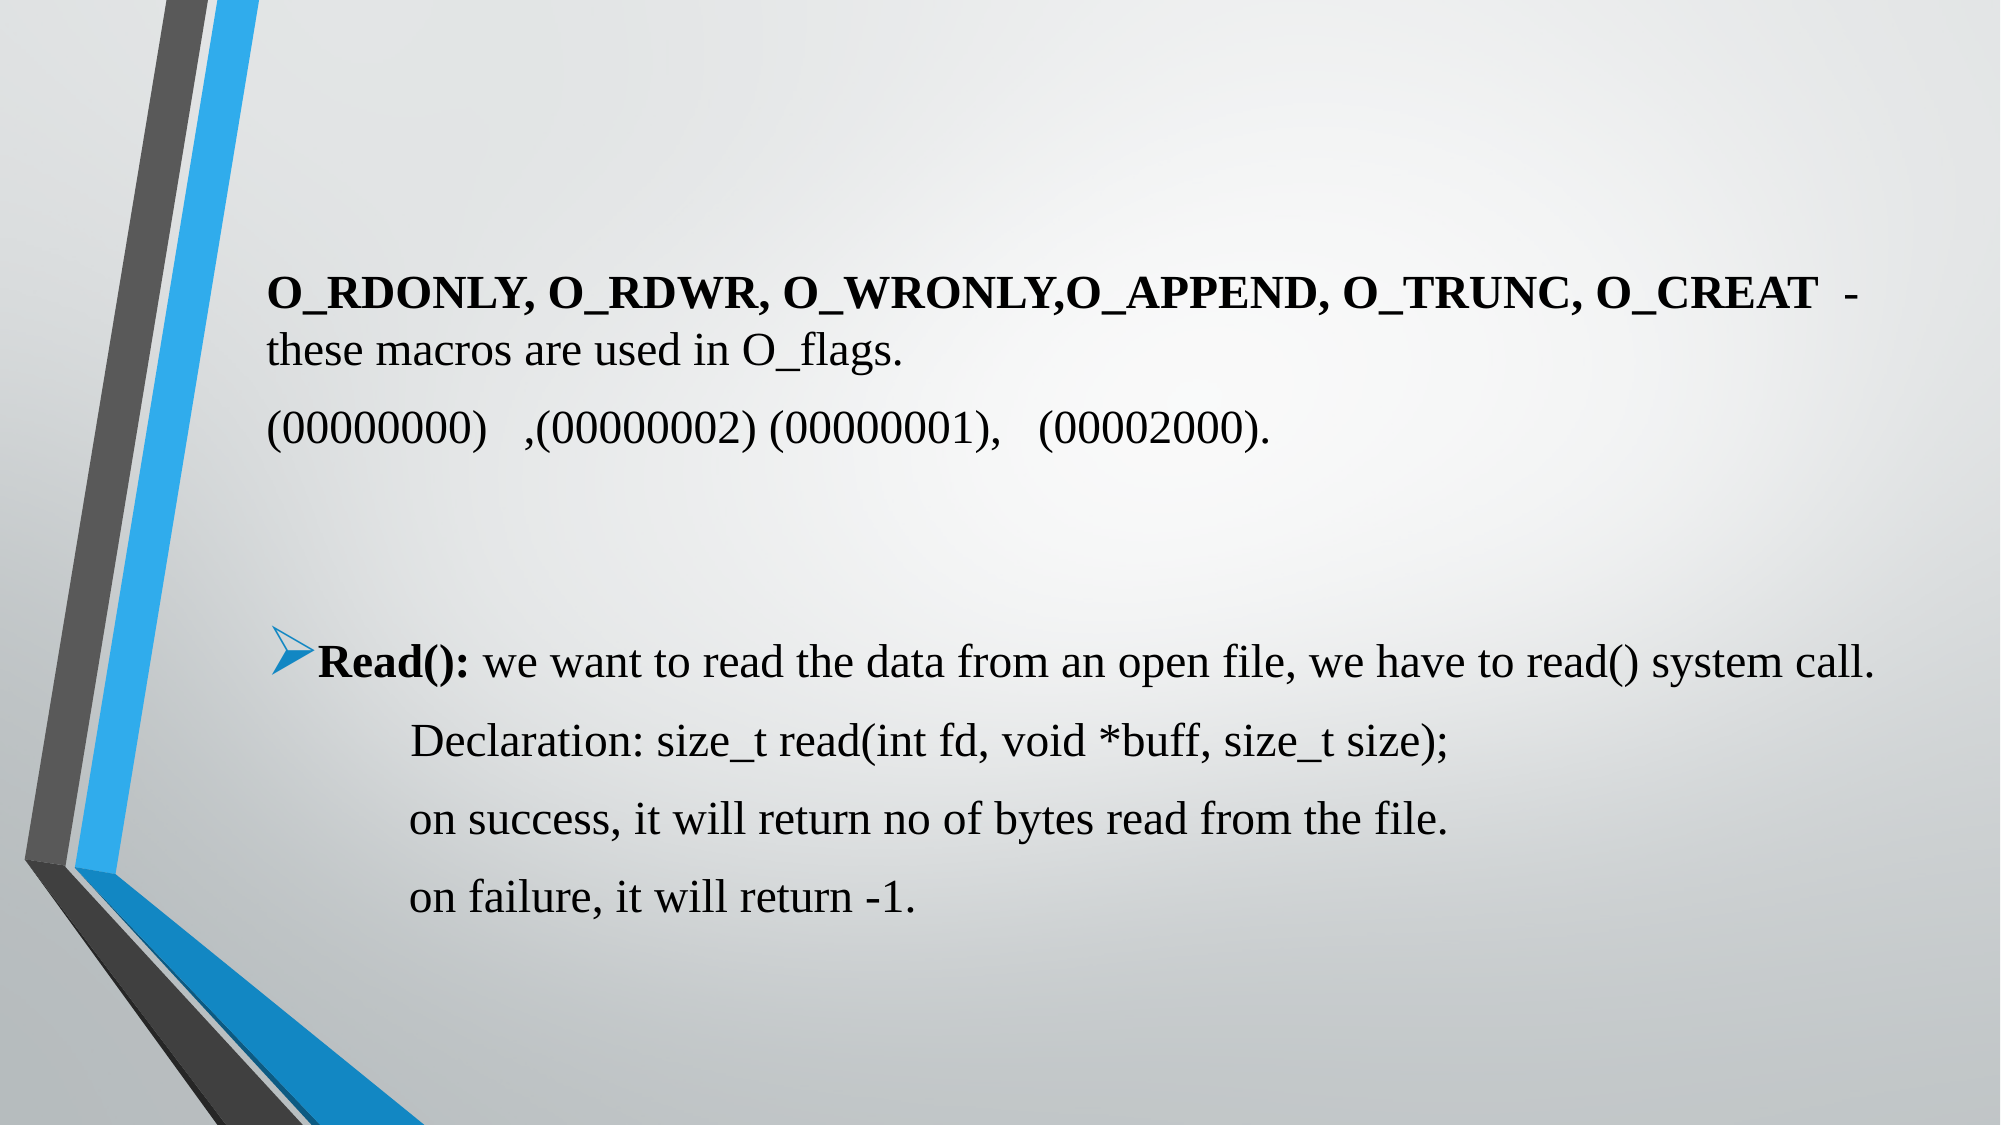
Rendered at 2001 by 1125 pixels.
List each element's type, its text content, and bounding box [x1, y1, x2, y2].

list O_RDONLY, O_RDWR, O_WRONLY,O_APPEND, O_TRUNC, O_CREAT - these macros are used in O_flags. (00000000) ,(00000002) (00000001), (00002000). Read(): we want to read the data from an open file, we have to read() system call. Declaration: size_t read(int fd, void *buff, size_t size); on success, it will return no of bytes read from the file. on failure, it will return -1. [251, 253, 1895, 941]
